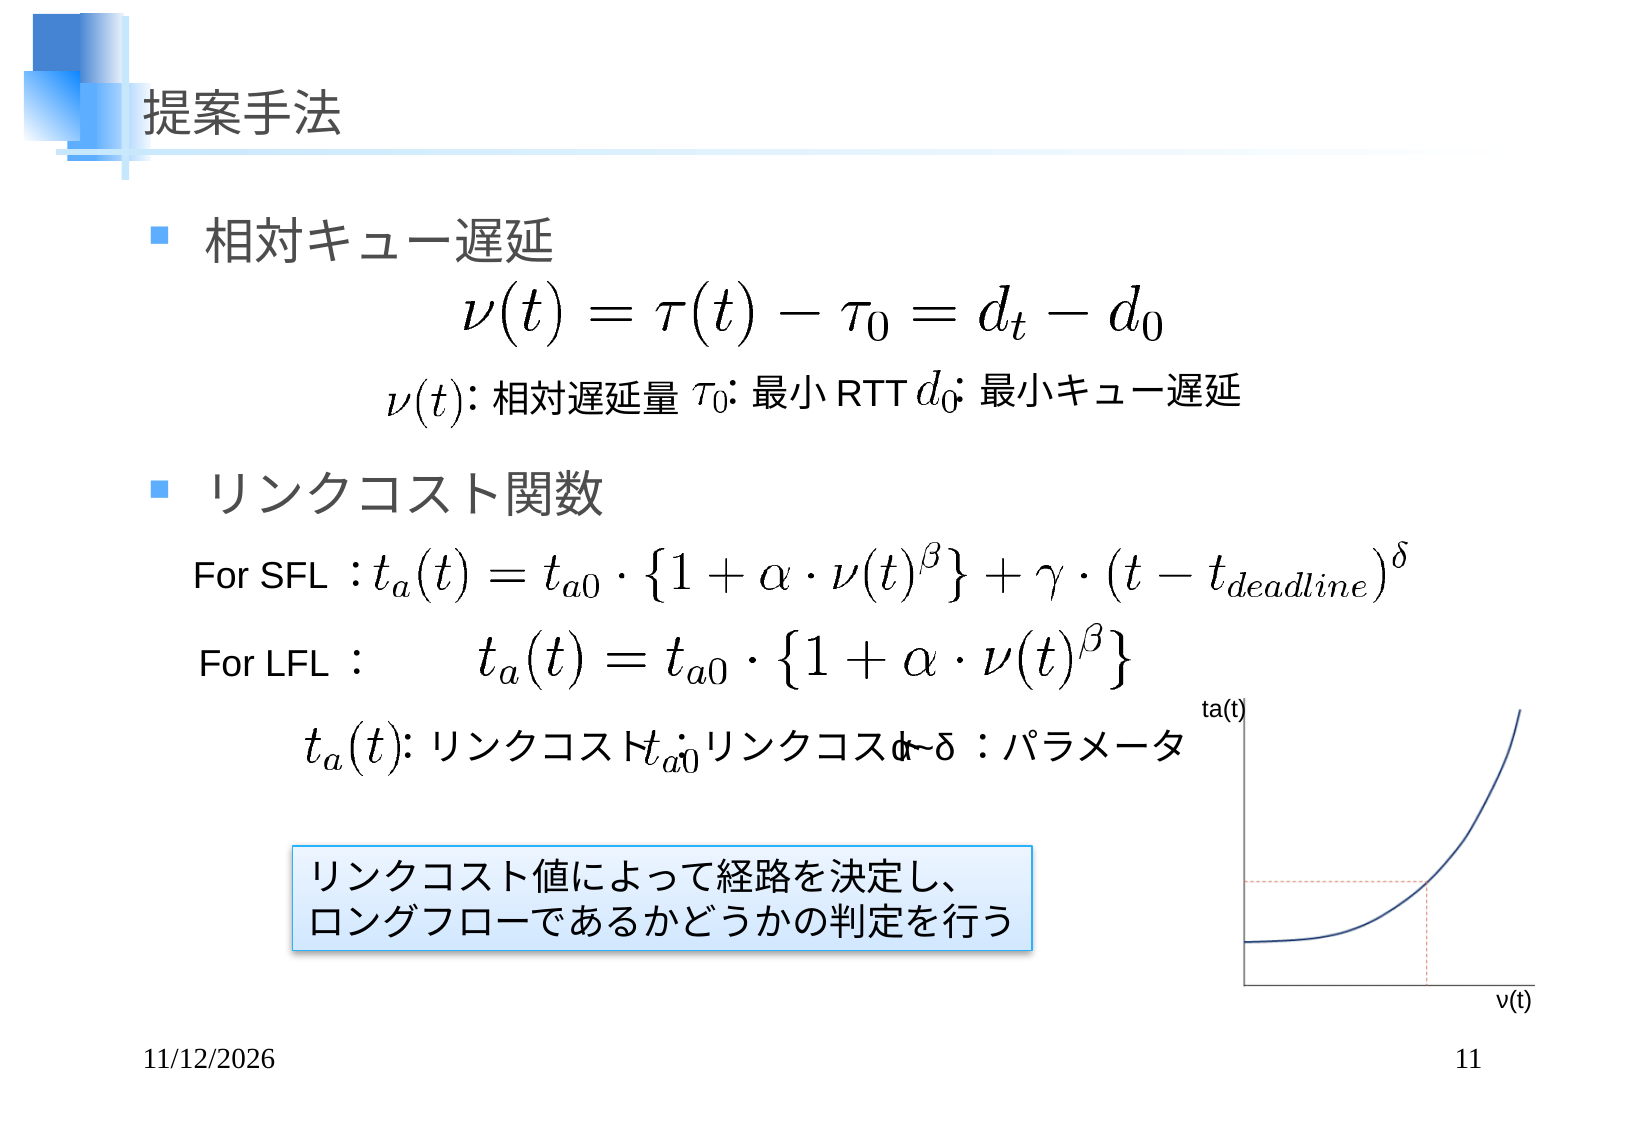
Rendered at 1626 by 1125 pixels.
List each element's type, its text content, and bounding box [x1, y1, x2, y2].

text_box ta(t) [1187, 685, 1262, 730]
picture [1241, 697, 1536, 990]
text_box For LFL： [183, 631, 392, 692]
text_box ：最小キュー遅延 [926, 360, 1257, 420]
title 提案手法 [127, 54, 1522, 149]
list 相対キュー遅延 リンクコスト関数 [133, 189, 1492, 988]
picture [912, 366, 962, 417]
text_box ：リンクコスト [649, 715, 876, 776]
slide_number 11 [1159, 1035, 1498, 1083]
picture [380, 373, 470, 431]
text_box For SFL： [178, 543, 364, 604]
picture [299, 715, 407, 779]
text_box α~δ：パラメータ [876, 715, 1204, 776]
picture [369, 538, 1417, 606]
picture [471, 618, 1154, 693]
text_box ：リンクコスト [407, 715, 649, 776]
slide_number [127, 1034, 467, 1083]
picture [685, 379, 736, 417]
picture [635, 727, 703, 777]
text_box リンクコスト値によって経路を決定し、 ロングフローであるかどうかの判定を行う [292, 845, 1033, 951]
picture [455, 273, 1168, 351]
text_box ：相対遅延量 [439, 367, 695, 428]
text_box ν(t) [1481, 975, 1548, 1021]
text_box ：最小RTT [699, 361, 924, 422]
